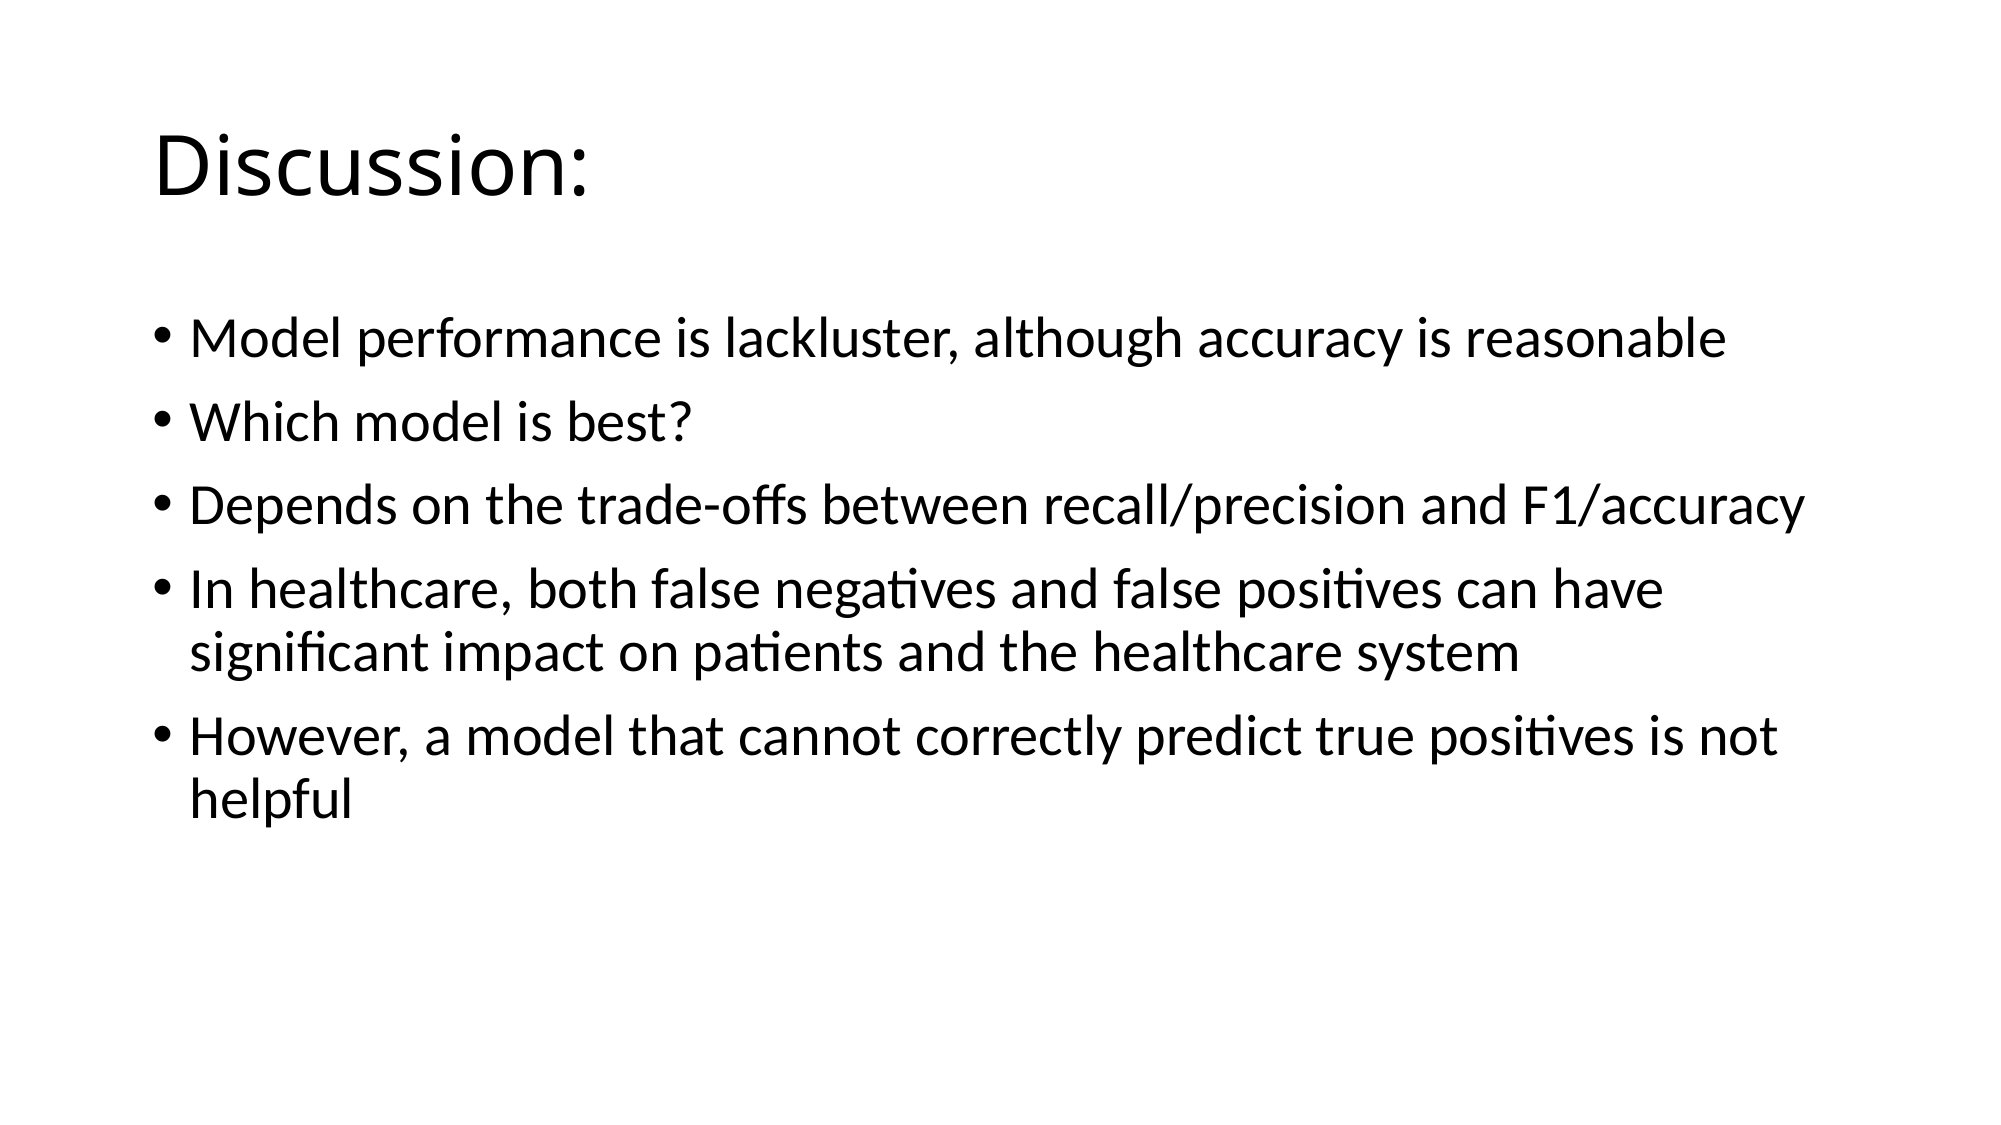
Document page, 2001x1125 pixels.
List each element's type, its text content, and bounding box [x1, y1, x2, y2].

list Model performance is lackluster, although accuracy is reasonable Which model is best? Depends on the trade-offs between recall/precision and F1/accuracy In healthcare, both false negatives and false positives can have significant impact on patients and the healthcare system However, a model that cannot correctly predict true positives is not helpful [137, 299, 1863, 1014]
title Discussion: [137, 59, 1863, 278]
